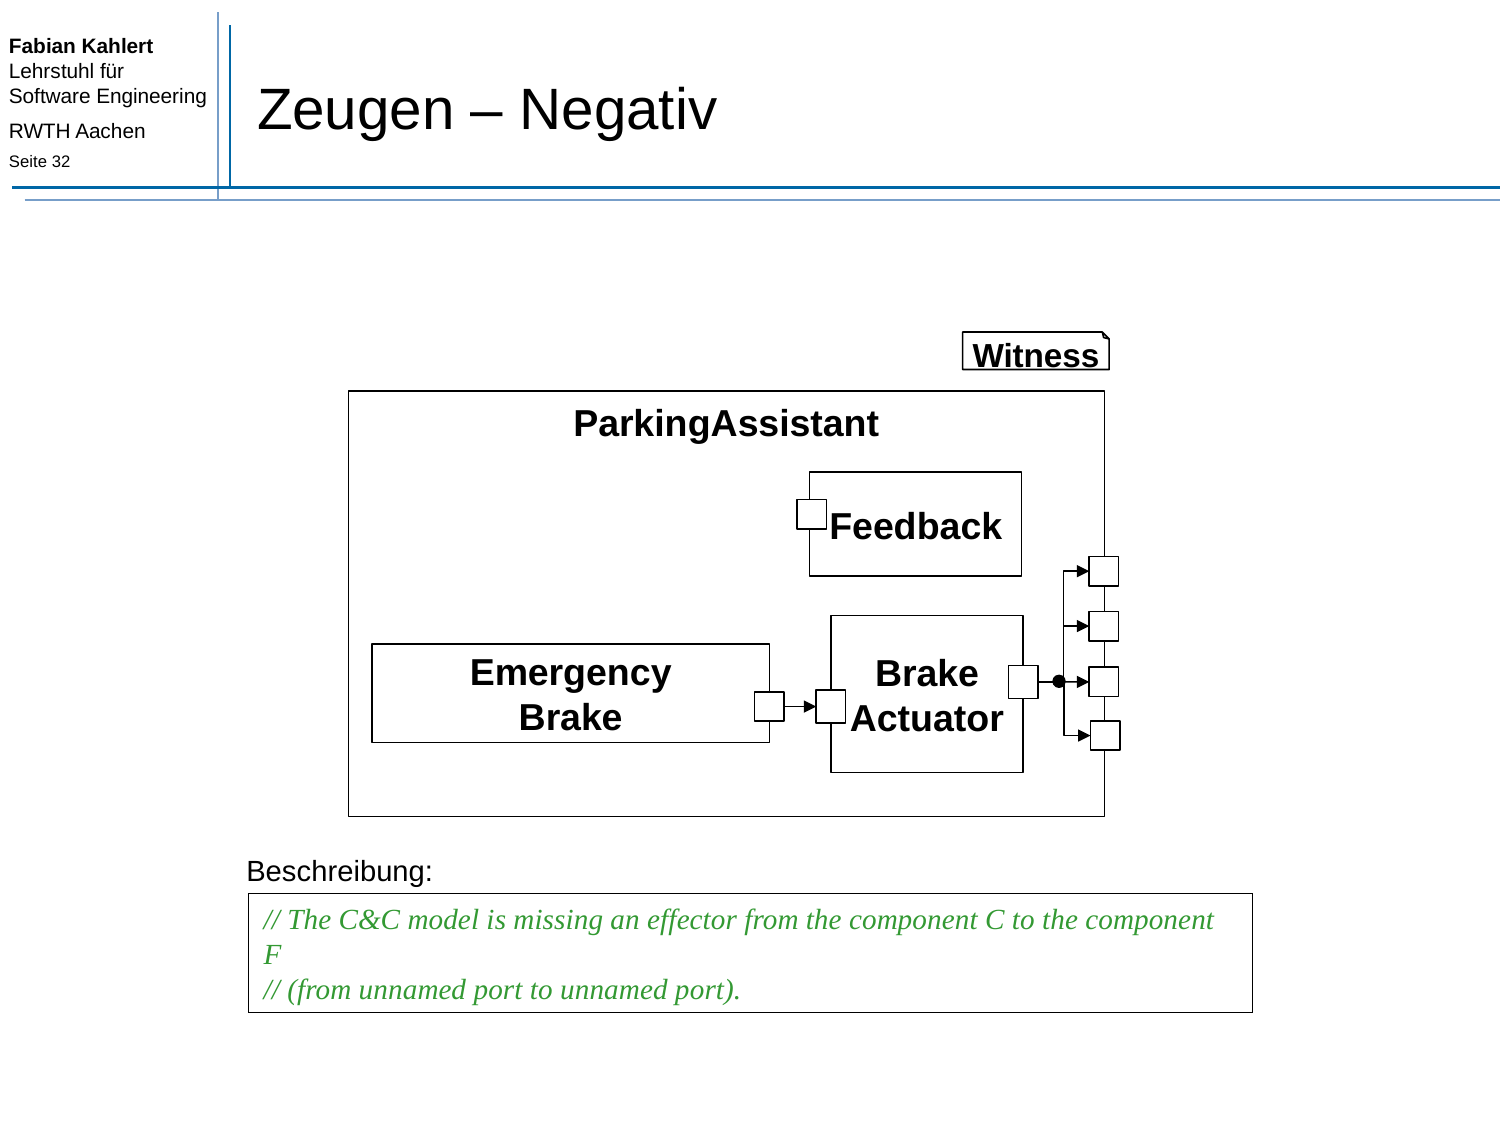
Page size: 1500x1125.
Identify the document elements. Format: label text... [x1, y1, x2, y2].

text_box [796, 471, 1022, 554]
text_box ParkingAssistant [348, 391, 1105, 817]
text_box Witness [962, 332, 1110, 370]
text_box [371, 556, 1121, 773]
text_box Beschreibung: [231, 844, 855, 895]
text_box // The C&C model is missing an effector from the component C to the component F // (from unnamed port to unnamed port). [248, 893, 1253, 1013]
title Zeugen – Negativ [242, 37, 1483, 176]
